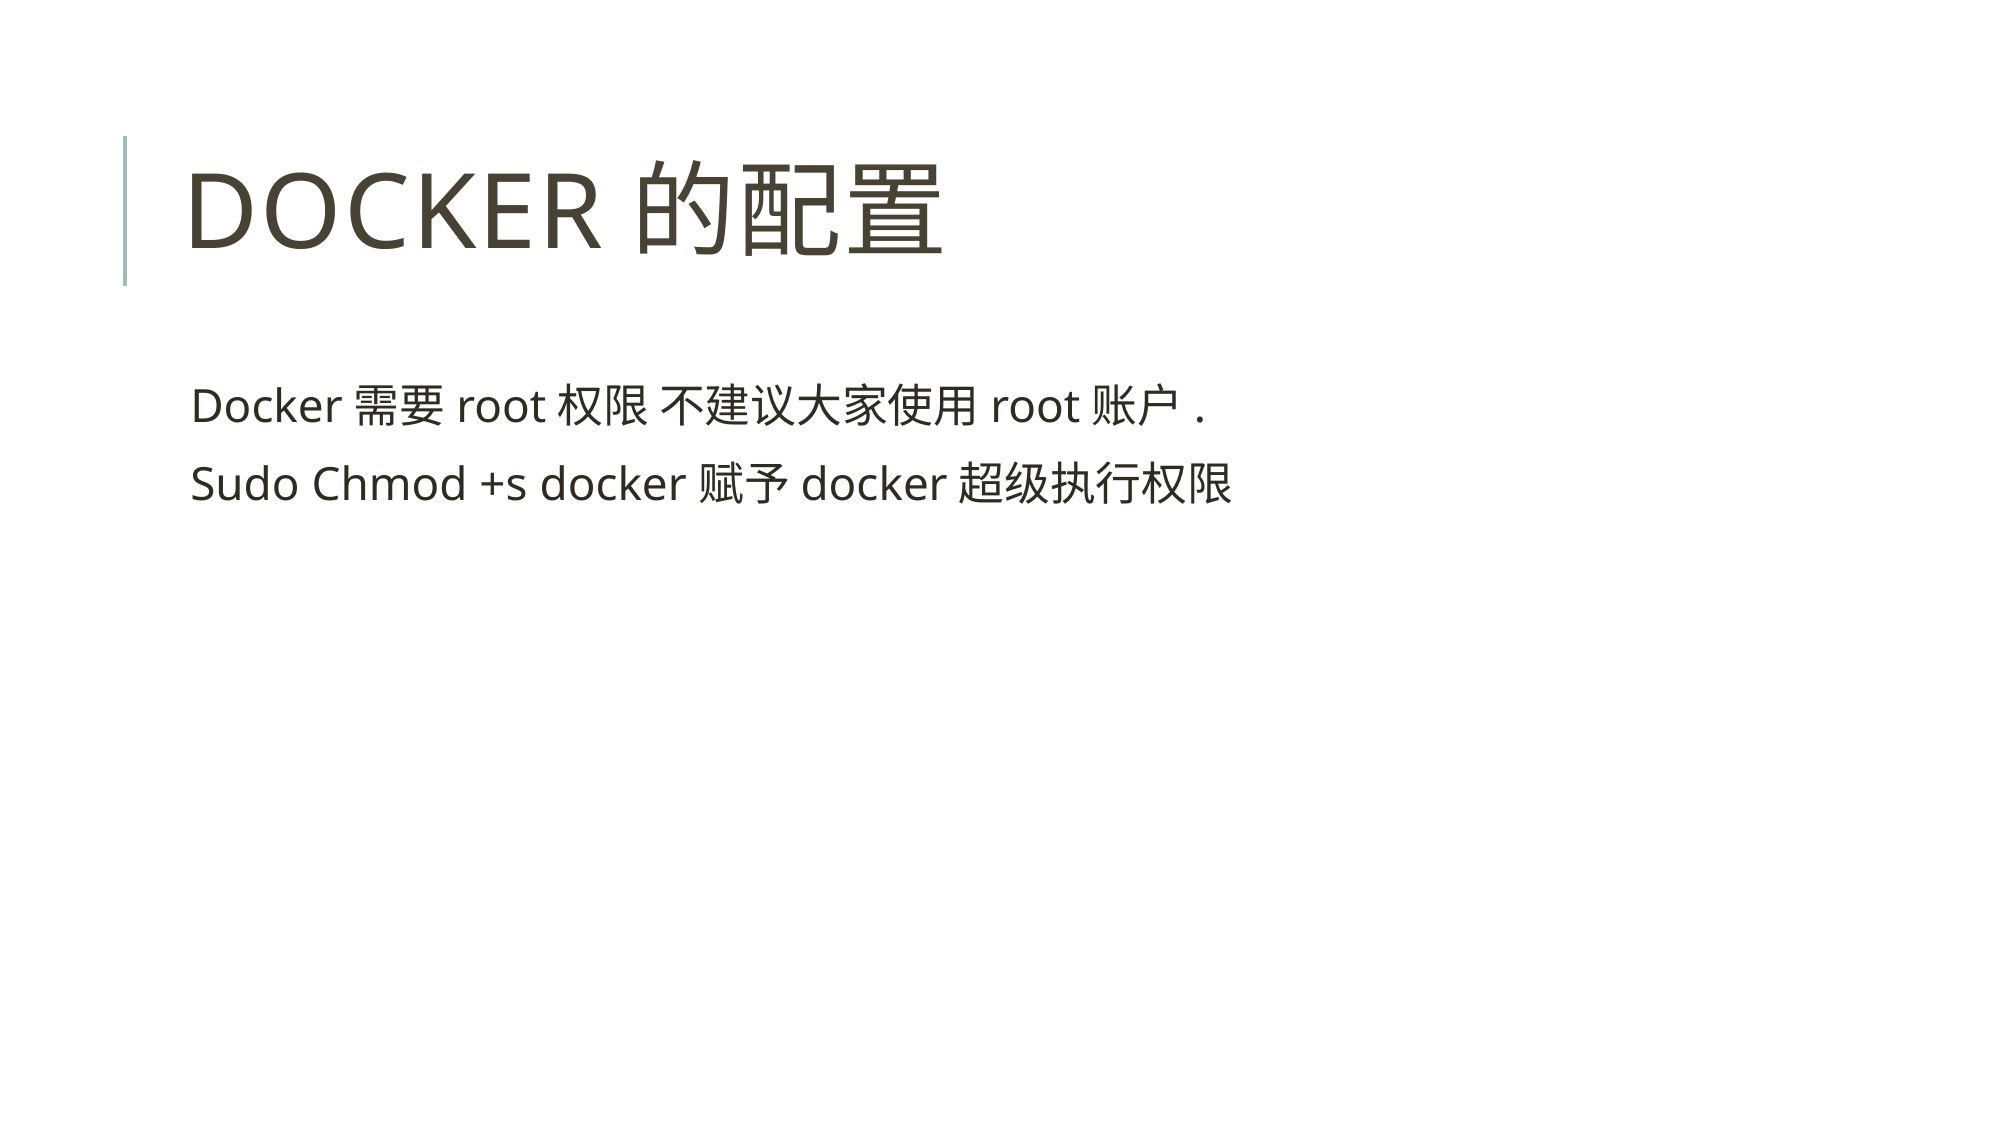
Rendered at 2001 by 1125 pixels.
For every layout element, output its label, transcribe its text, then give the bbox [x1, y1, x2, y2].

list Docker需要root权限 不建议大家使用root账户. Sudo Chmod +s docker赋予docker超级执行权限 [168, 375, 1763, 1035]
title Docker的配置 [168, 96, 1763, 342]
